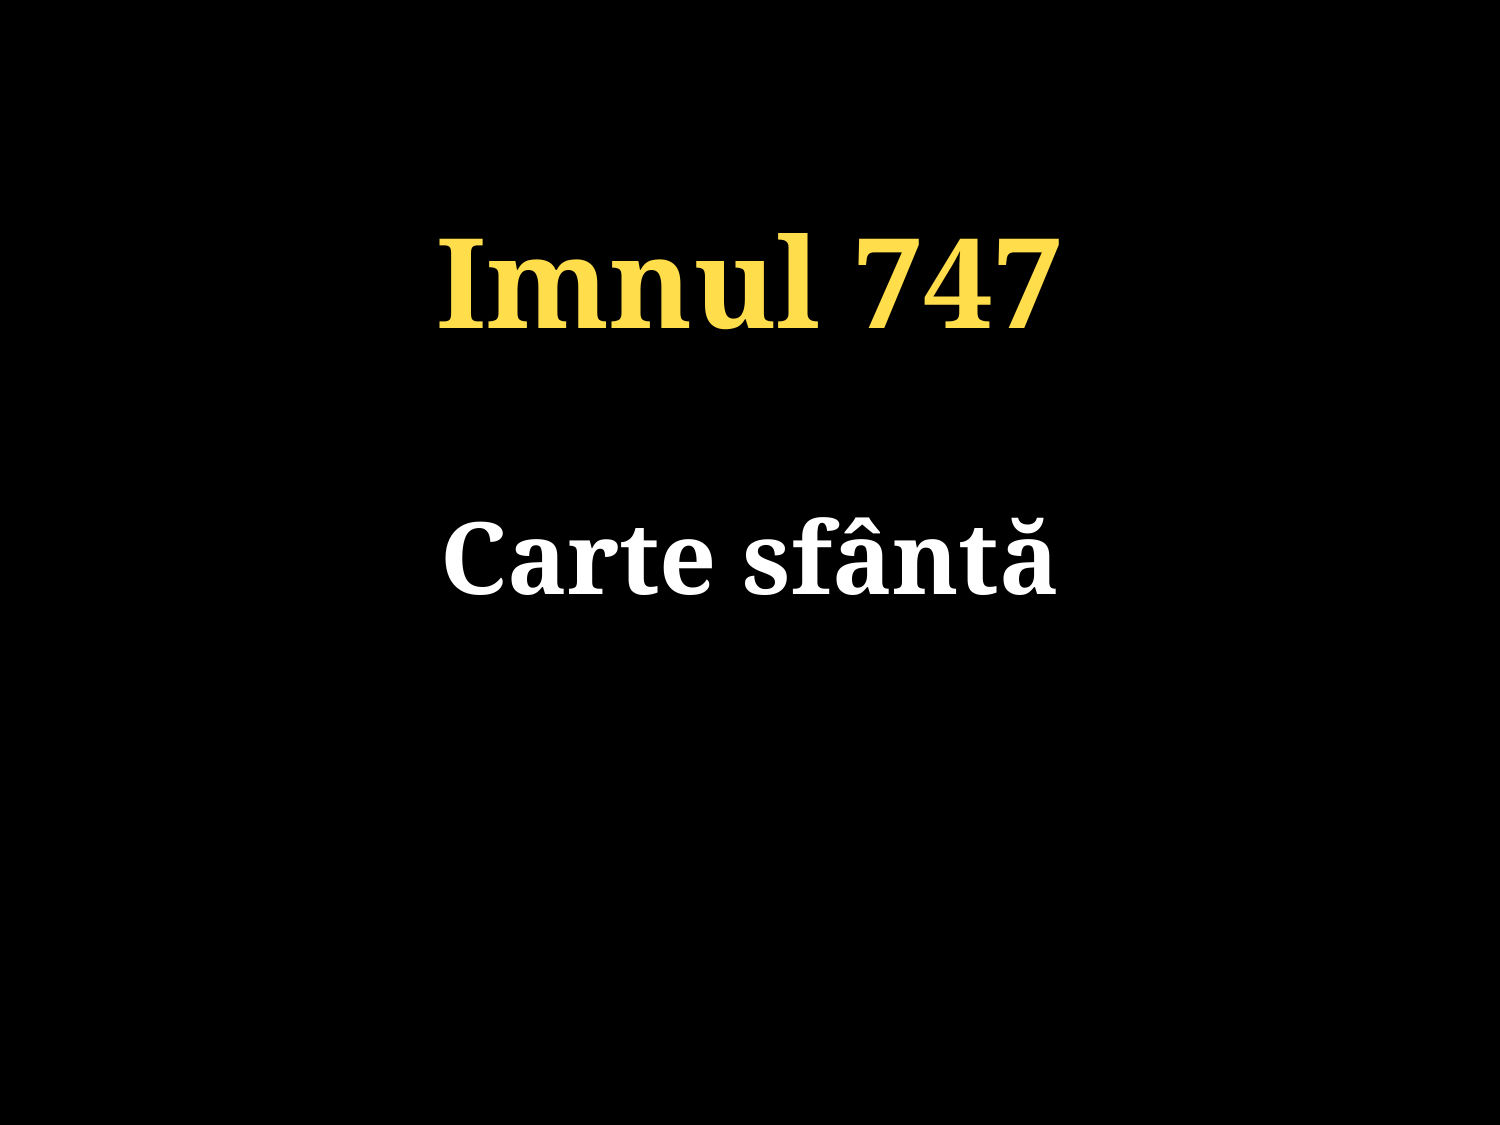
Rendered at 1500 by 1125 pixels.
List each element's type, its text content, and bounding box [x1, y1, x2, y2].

text_box Carte sfântă [0, 487, 1500, 623]
text_box Imnul 747 [0, 195, 1500, 361]
